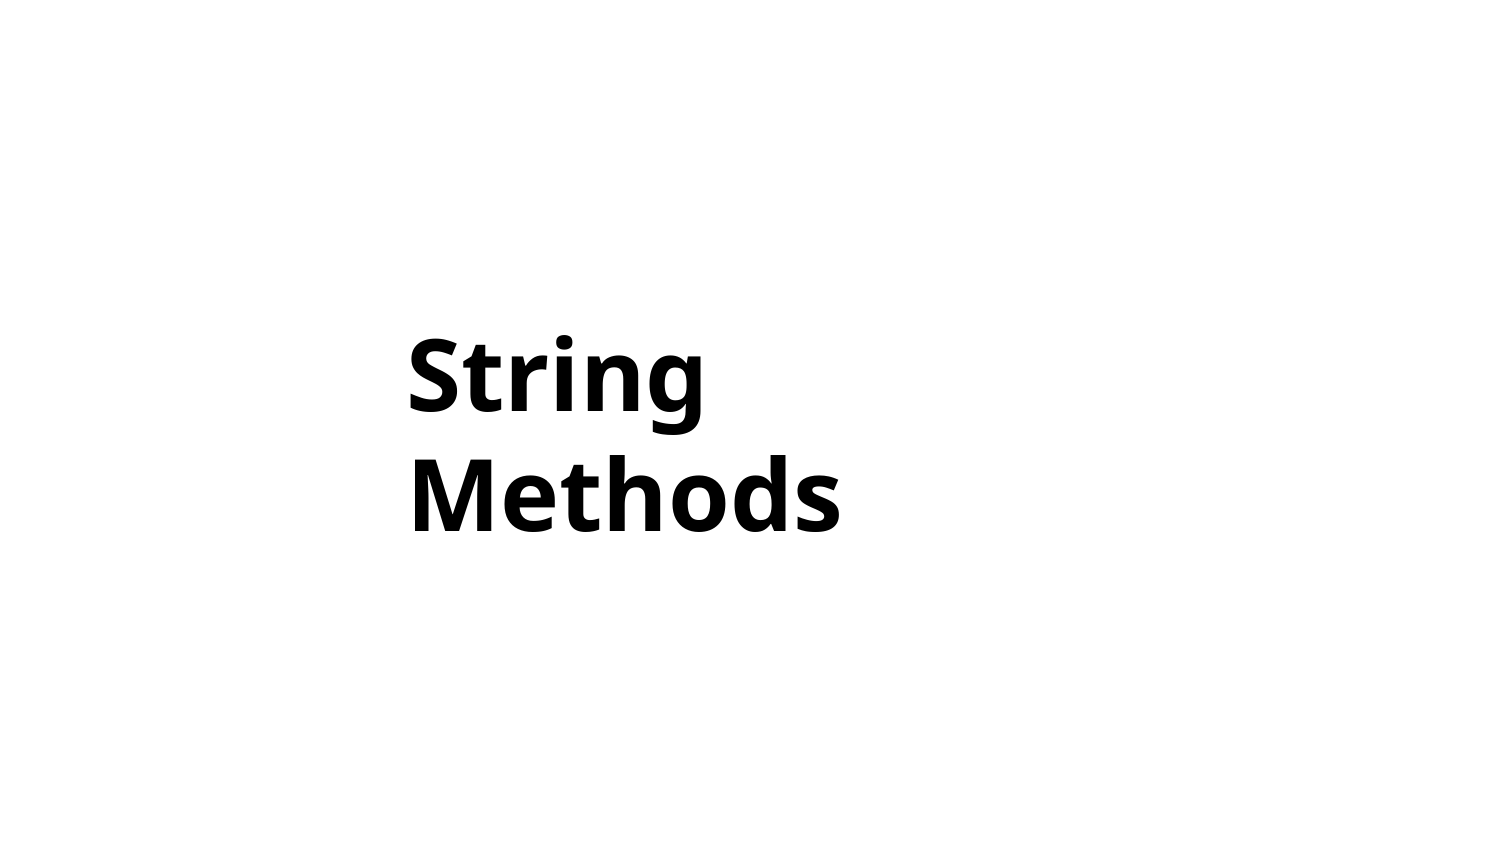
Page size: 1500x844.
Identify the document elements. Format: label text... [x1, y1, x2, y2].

title String Methods [404, 309, 1096, 434]
